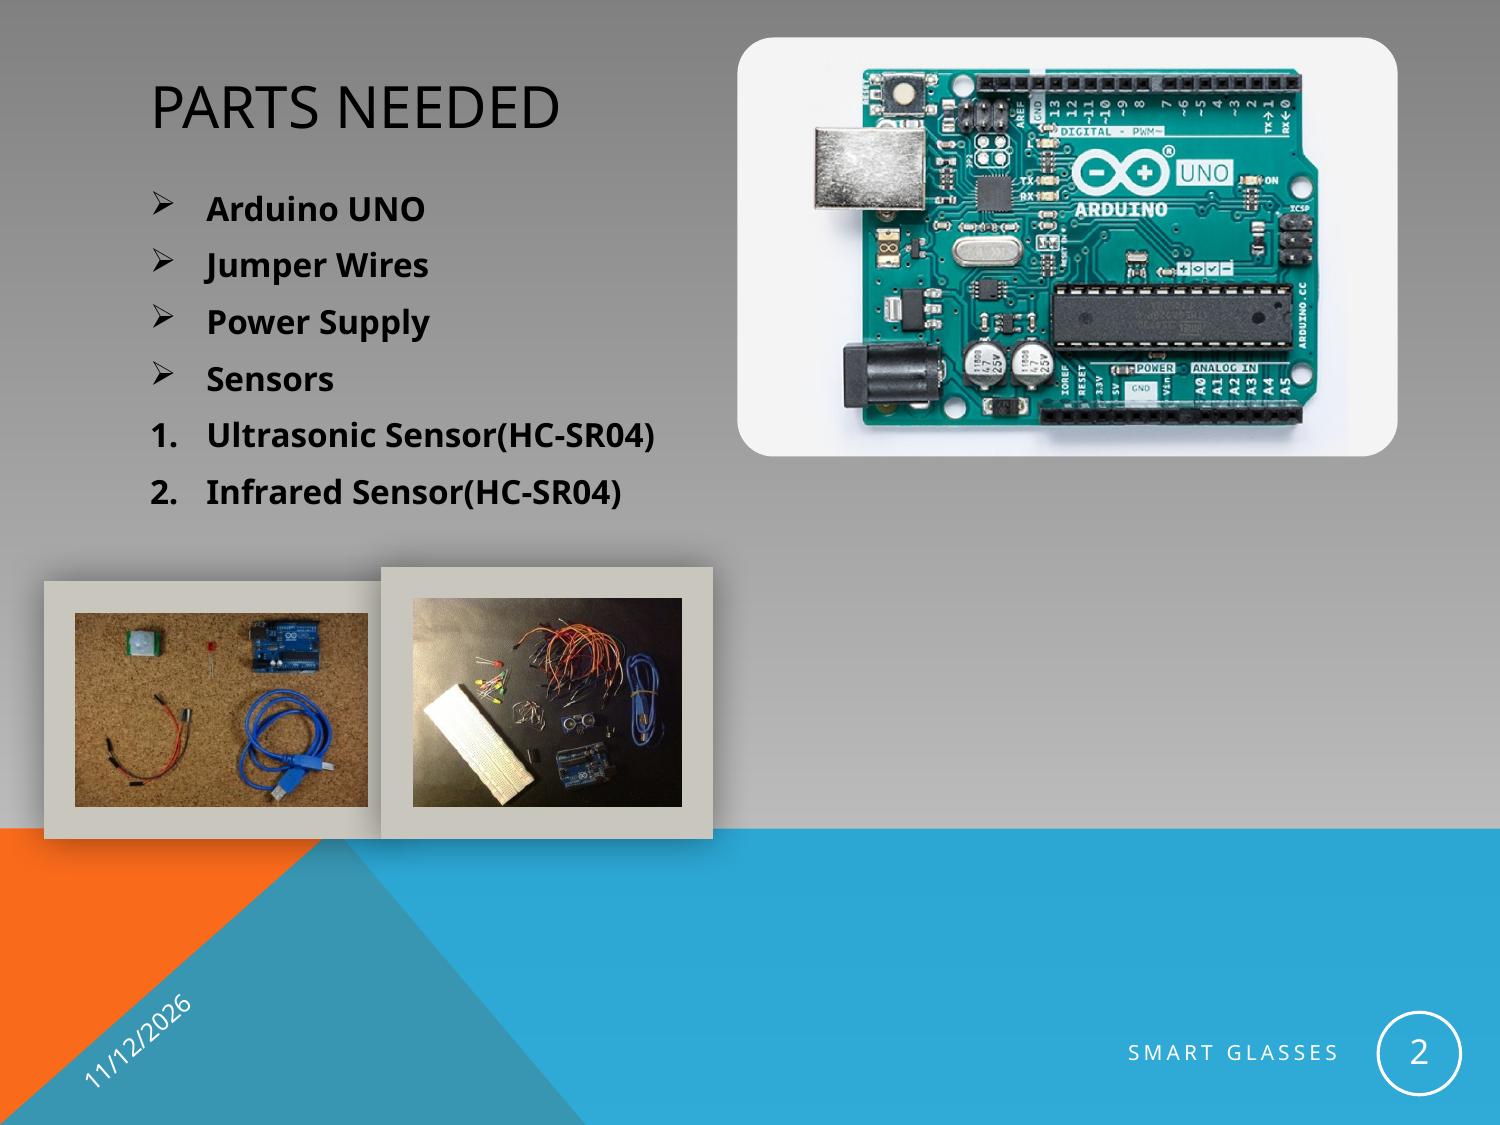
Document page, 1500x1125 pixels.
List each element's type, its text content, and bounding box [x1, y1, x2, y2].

list Arduino UNO Jumper Wires Power Supply Sensors Ultrasonic Sensor(HC-SR04) Infrared Sensor(HC-SR04) [135, 180, 1369, 768]
picture [74, 612, 368, 808]
picture [737, 37, 1398, 457]
picture [412, 597, 683, 808]
title Parts Needed [135, 60, 732, 150]
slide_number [65, 849, 357, 1109]
slide_number 2 [1376, 1010, 1463, 1097]
footer Smart Glasses [577, 1031, 1352, 1076]
